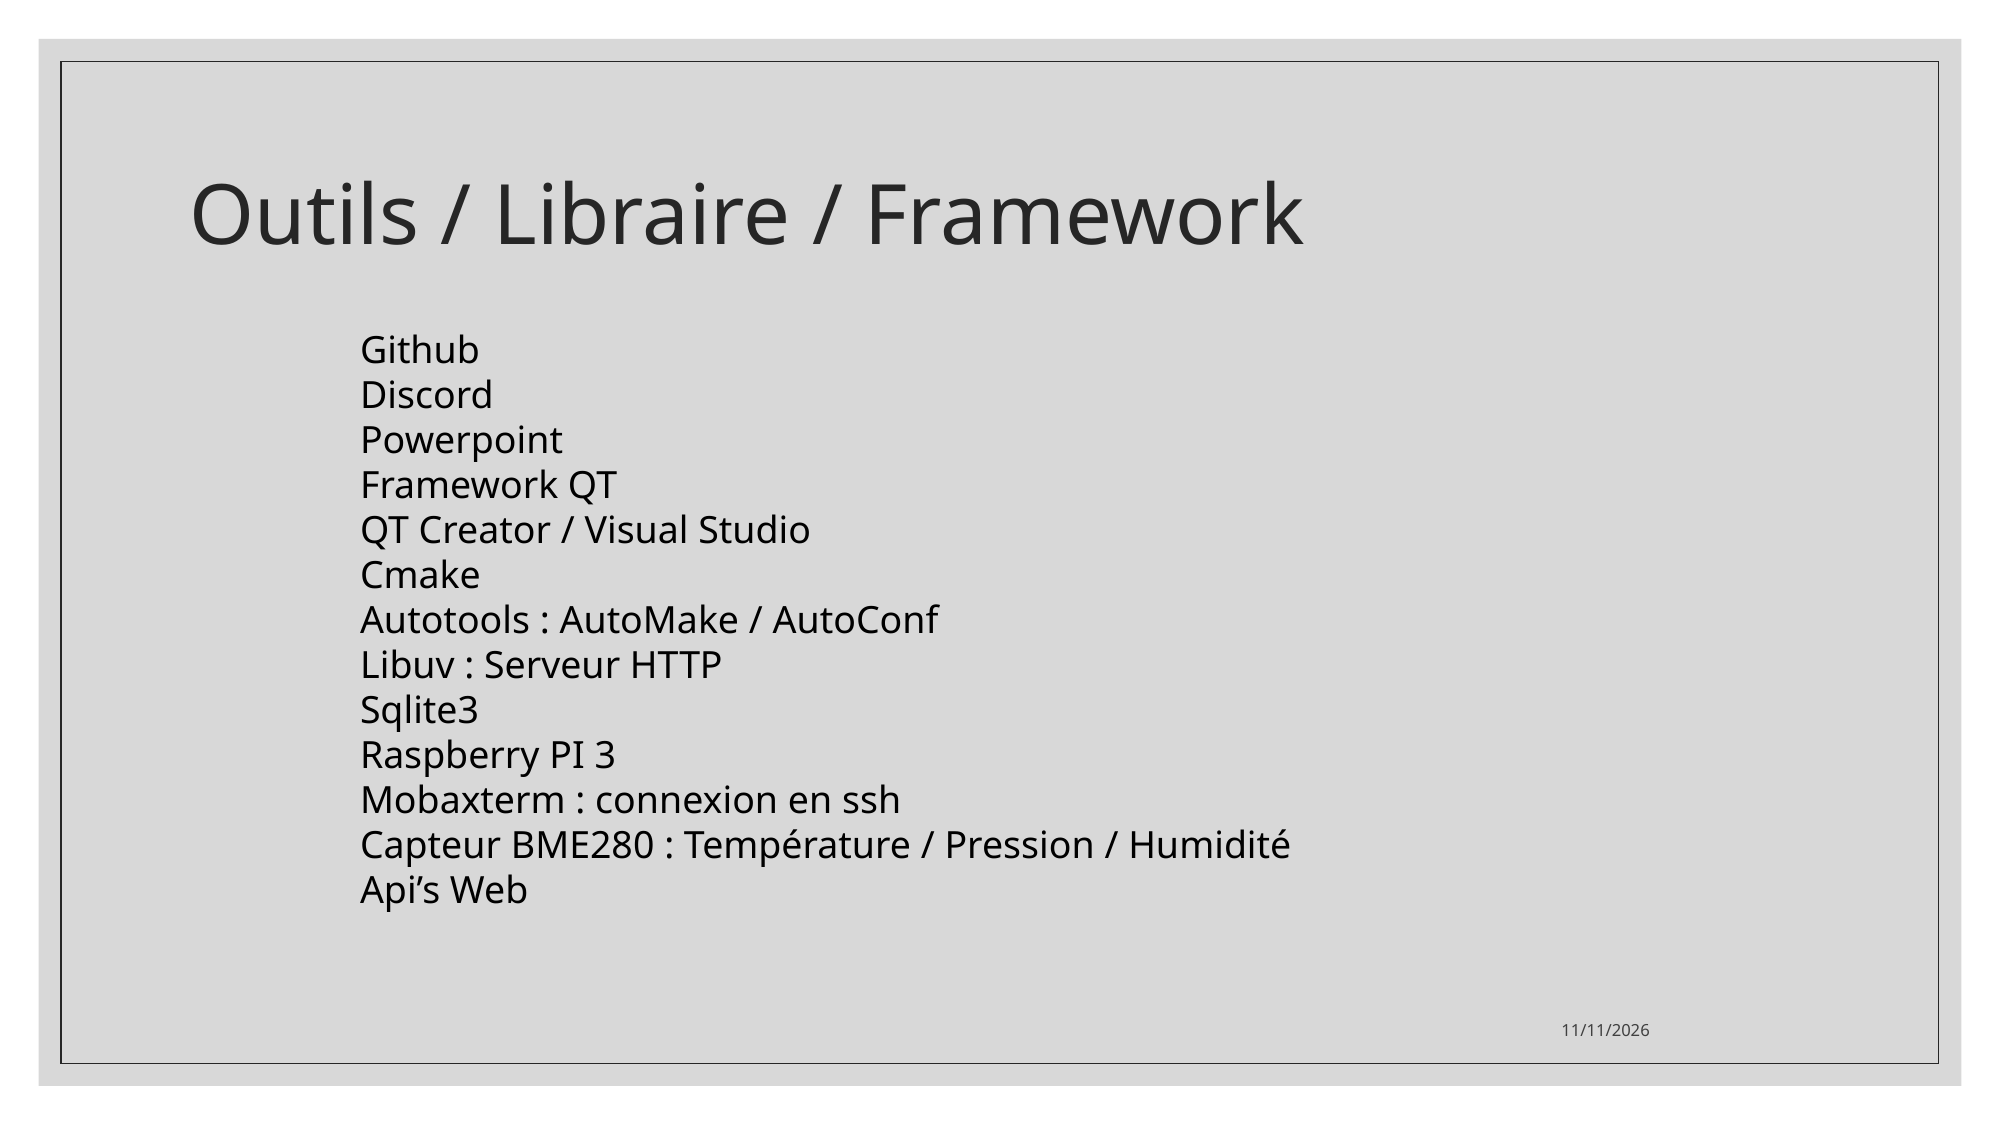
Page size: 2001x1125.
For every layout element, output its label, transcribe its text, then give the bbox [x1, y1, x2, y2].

text_box Github Discord Powerpoint Framework QT QT Creator / Visual Studio Cmake Autotools : AutoMake / AutoConf Libuv : Serveur HTTP Sqlite3 Raspberry PI 3 Mobaxterm : connexion en ssh Capteur BME280 : Température / Pression / Humidité Api’s Web [345, 318, 1308, 919]
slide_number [1190, 990, 1665, 1050]
title Outils / Libraire / Framework [174, 105, 1825, 331]
